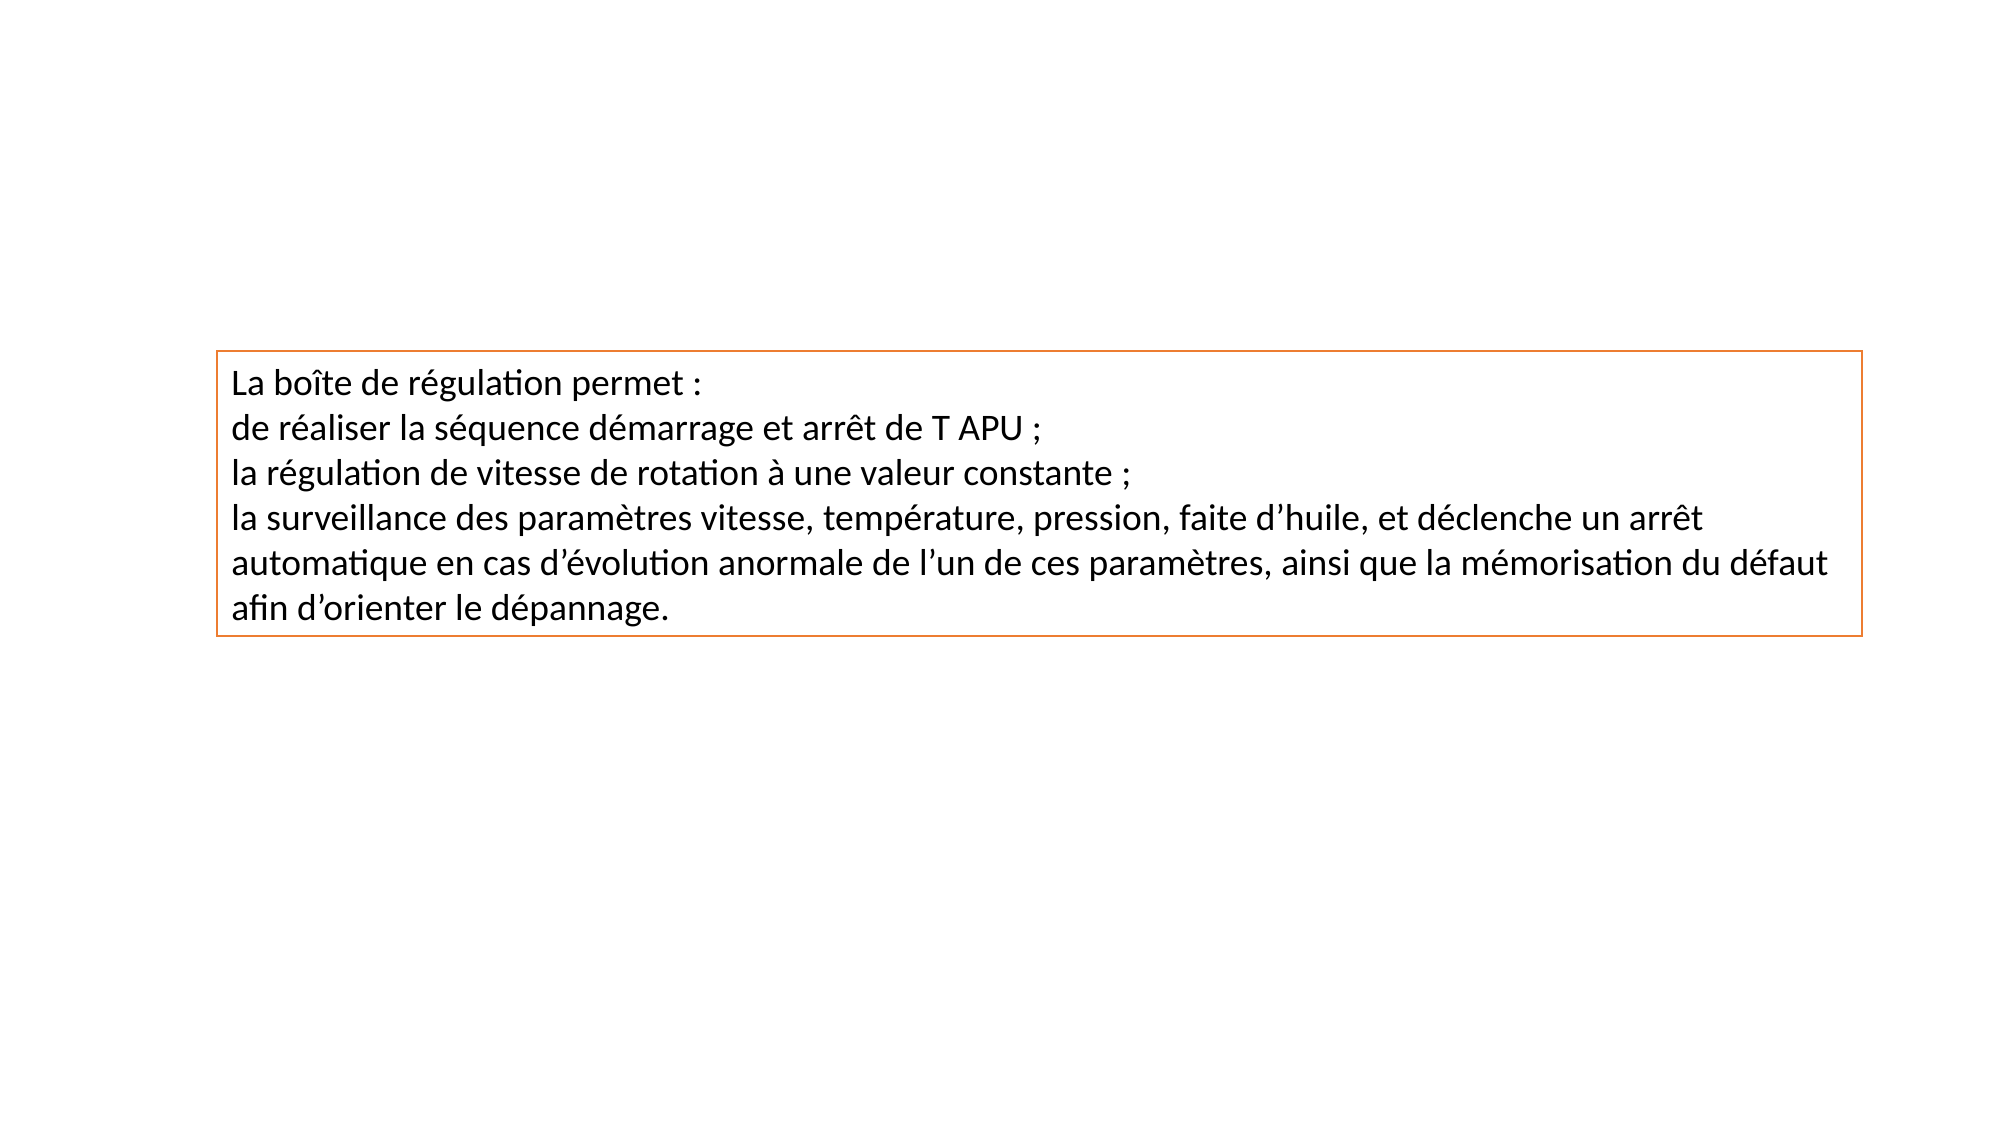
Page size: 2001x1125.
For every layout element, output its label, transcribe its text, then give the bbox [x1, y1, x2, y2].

text_box La boîte de régulation permet : de réaliser la séquence démarrage et arrêt de T APU ; la régulation de vitesse de rotation à une valeur constante ; la surveillance des paramètres vitesse, température, pression, faite d’huile, et déclenche un arrêt automatique en cas d’évolution anormale de l’un de ces paramètres, ainsi que la mémorisation du défaut afin d’orienter le dépannage. [216, 350, 1863, 637]
